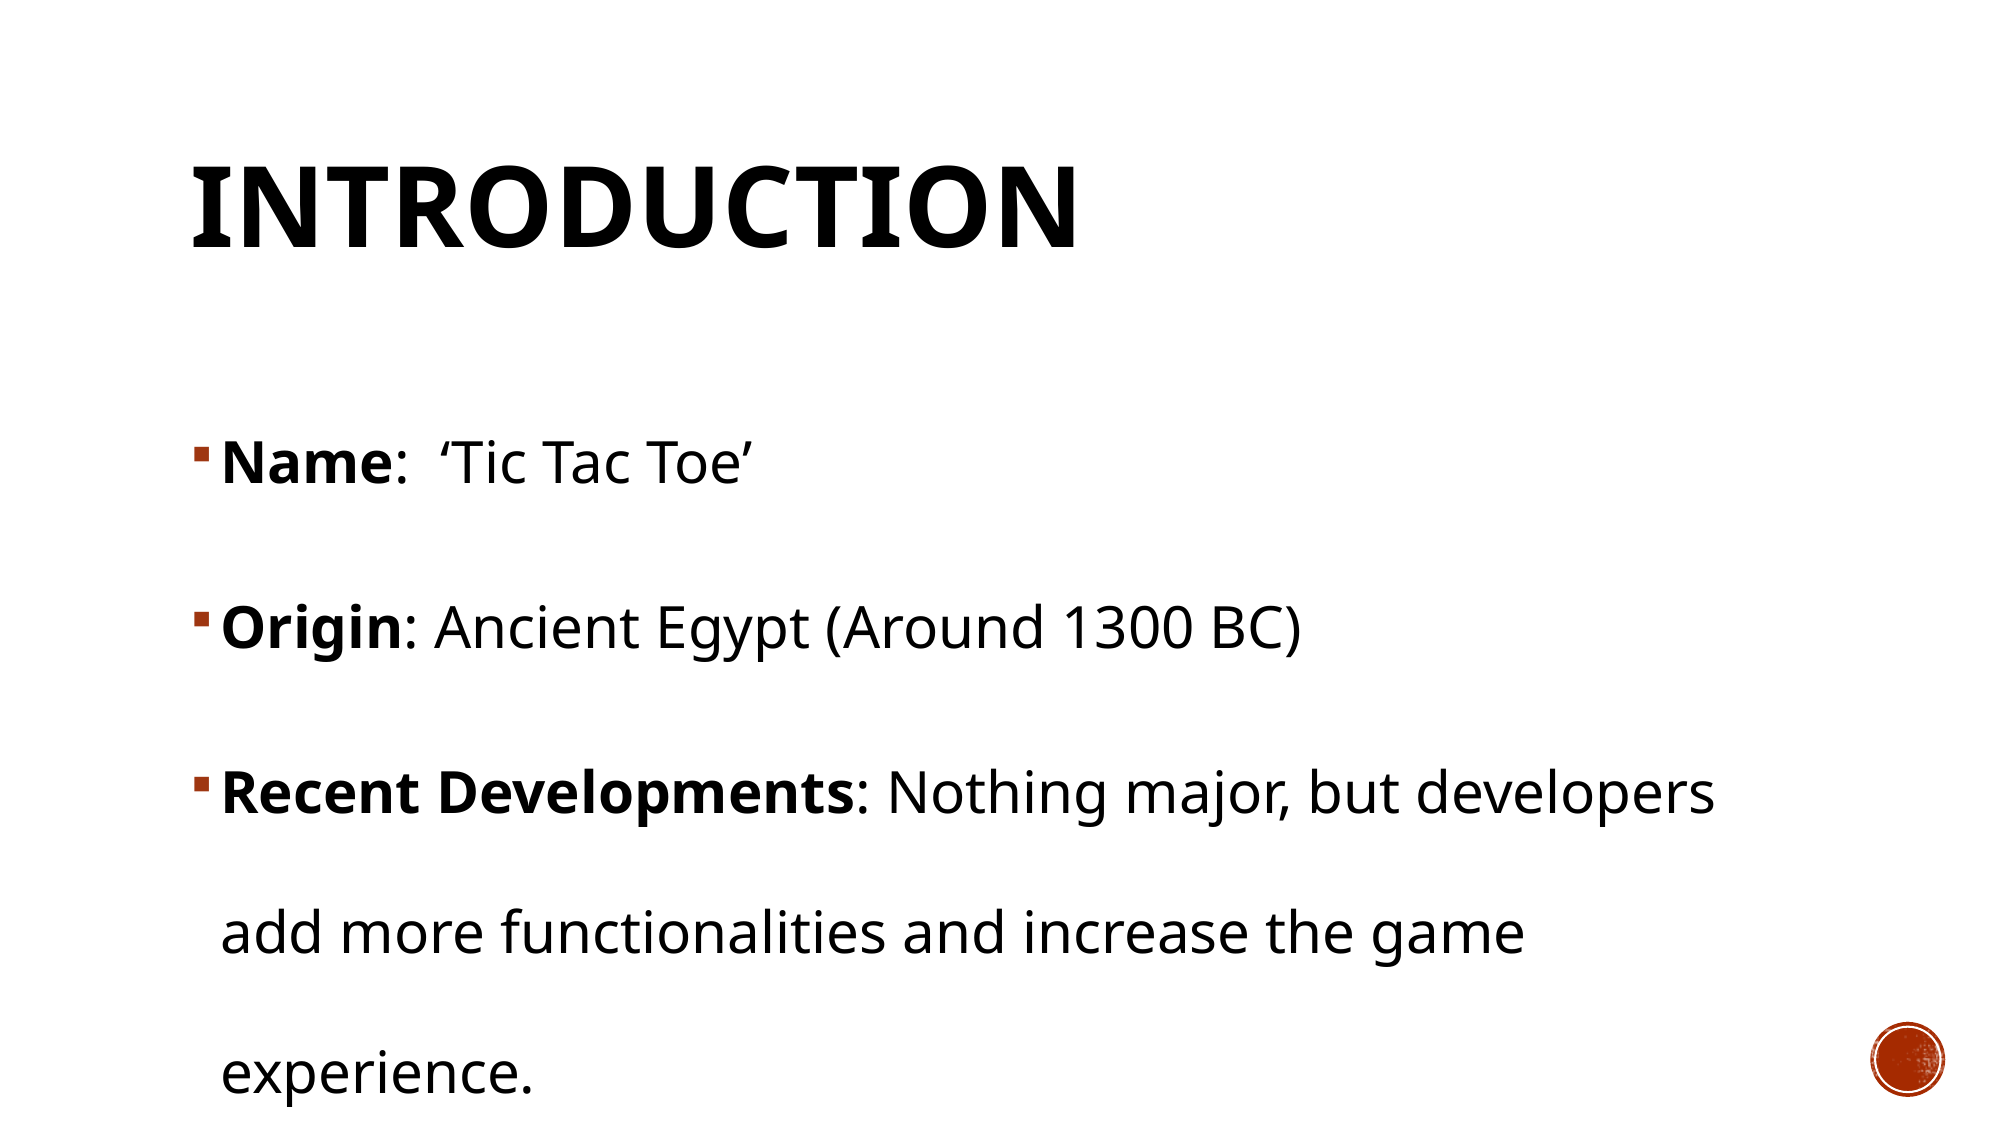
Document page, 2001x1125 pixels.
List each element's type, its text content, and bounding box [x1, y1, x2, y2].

title Introduction [175, 79, 1826, 344]
list Name: ‘Tic Tac Toe’ Origin: Ancient Egypt (Around 1300 BC) Recent Developments: Nothing major, but developers add more functionalities and increase the game experience. [175, 348, 1826, 1013]
